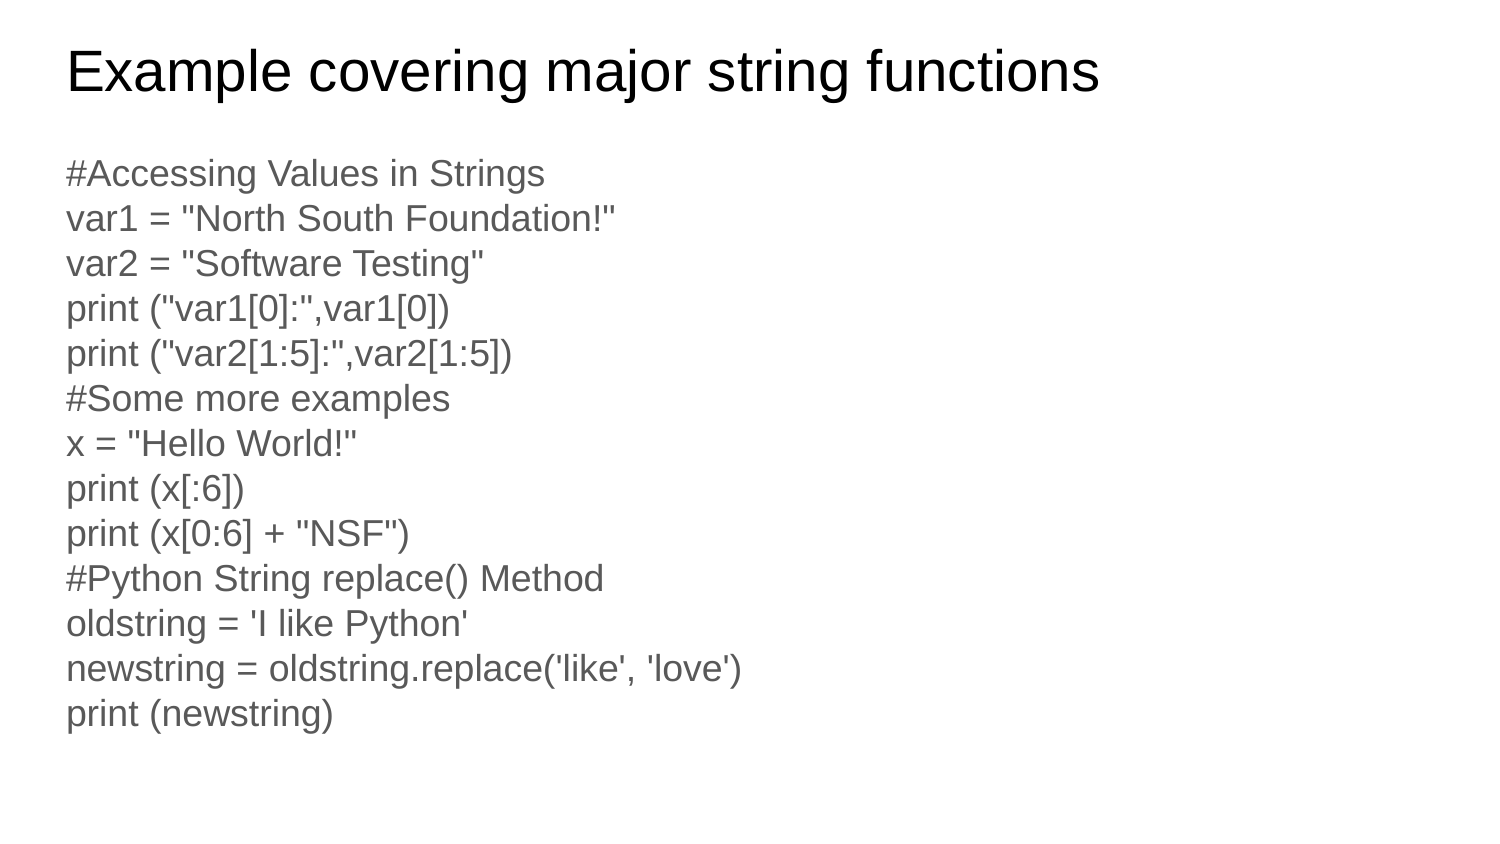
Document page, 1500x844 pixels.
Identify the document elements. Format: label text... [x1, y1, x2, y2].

title Example covering major string functions [51, 18, 1449, 113]
list #Accessing Values in Strings var1 = "North South Foundation!" var2 = "Software Testing" print ("var1[0]:",var1[0]) print ("var2[1:5]:",var2[1:5]) #Some more examples x = "Hello World!" print (x[:6]) print (x[0:6] + "NSF") #Python String replace() Method oldstring = 'I like Python' newstring = oldstring.replace('like', 'love') print (newstring) [51, 134, 1449, 825]
